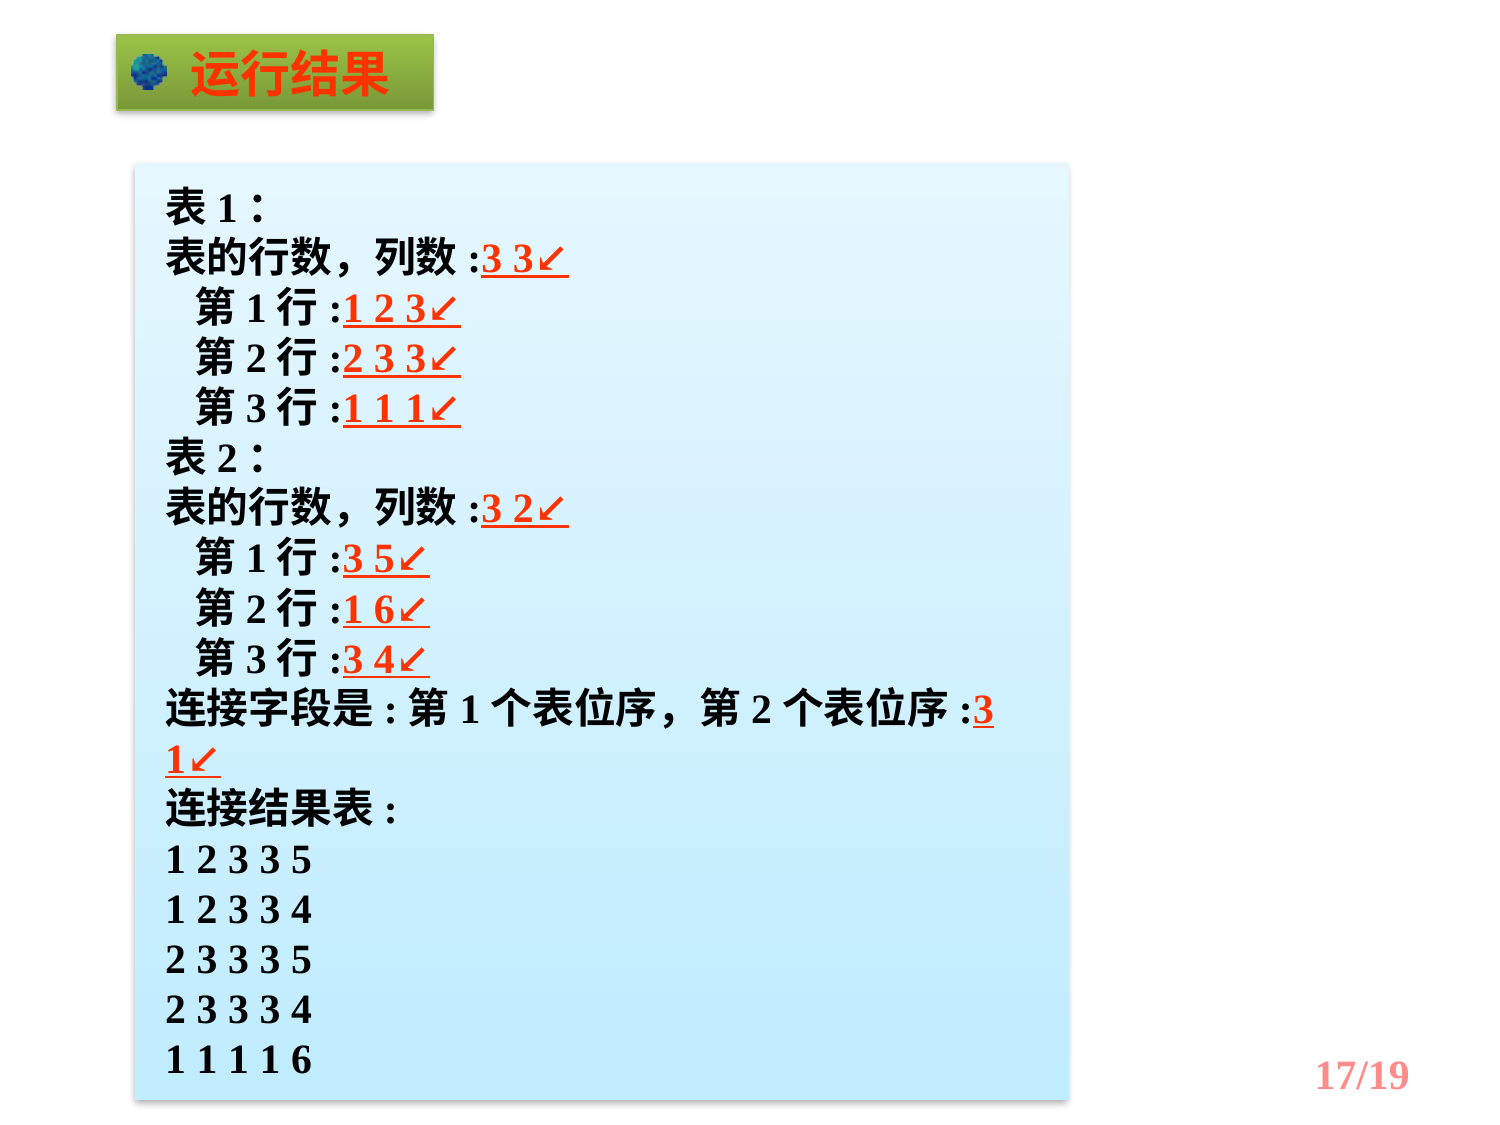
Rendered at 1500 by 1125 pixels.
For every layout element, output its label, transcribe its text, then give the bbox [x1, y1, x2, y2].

text_box 运行结果 [116, 34, 434, 111]
picture [131, 54, 167, 90]
text_box 表1： 表的行数，列数:3 3↙ 第1行:1 2 3↙ 第2行:2 3 3↙ 第3行:1 1 1↙ 表2： 表的行数，列数:3 2↙ 第1行:3 5↙ 第2行:1 6↙ 第3行:3 4↙ 连接字段是:第1个表位序，第2个表位序:3 1↙ 连接结果表: 1 2 3 3 5 1 2 3 3 4 2 3 3 3 5 2 3 3 3 4 1 1 1 1 6 [135, 163, 1070, 1100]
slide_number 17/19 [1074, 1042, 1425, 1103]
